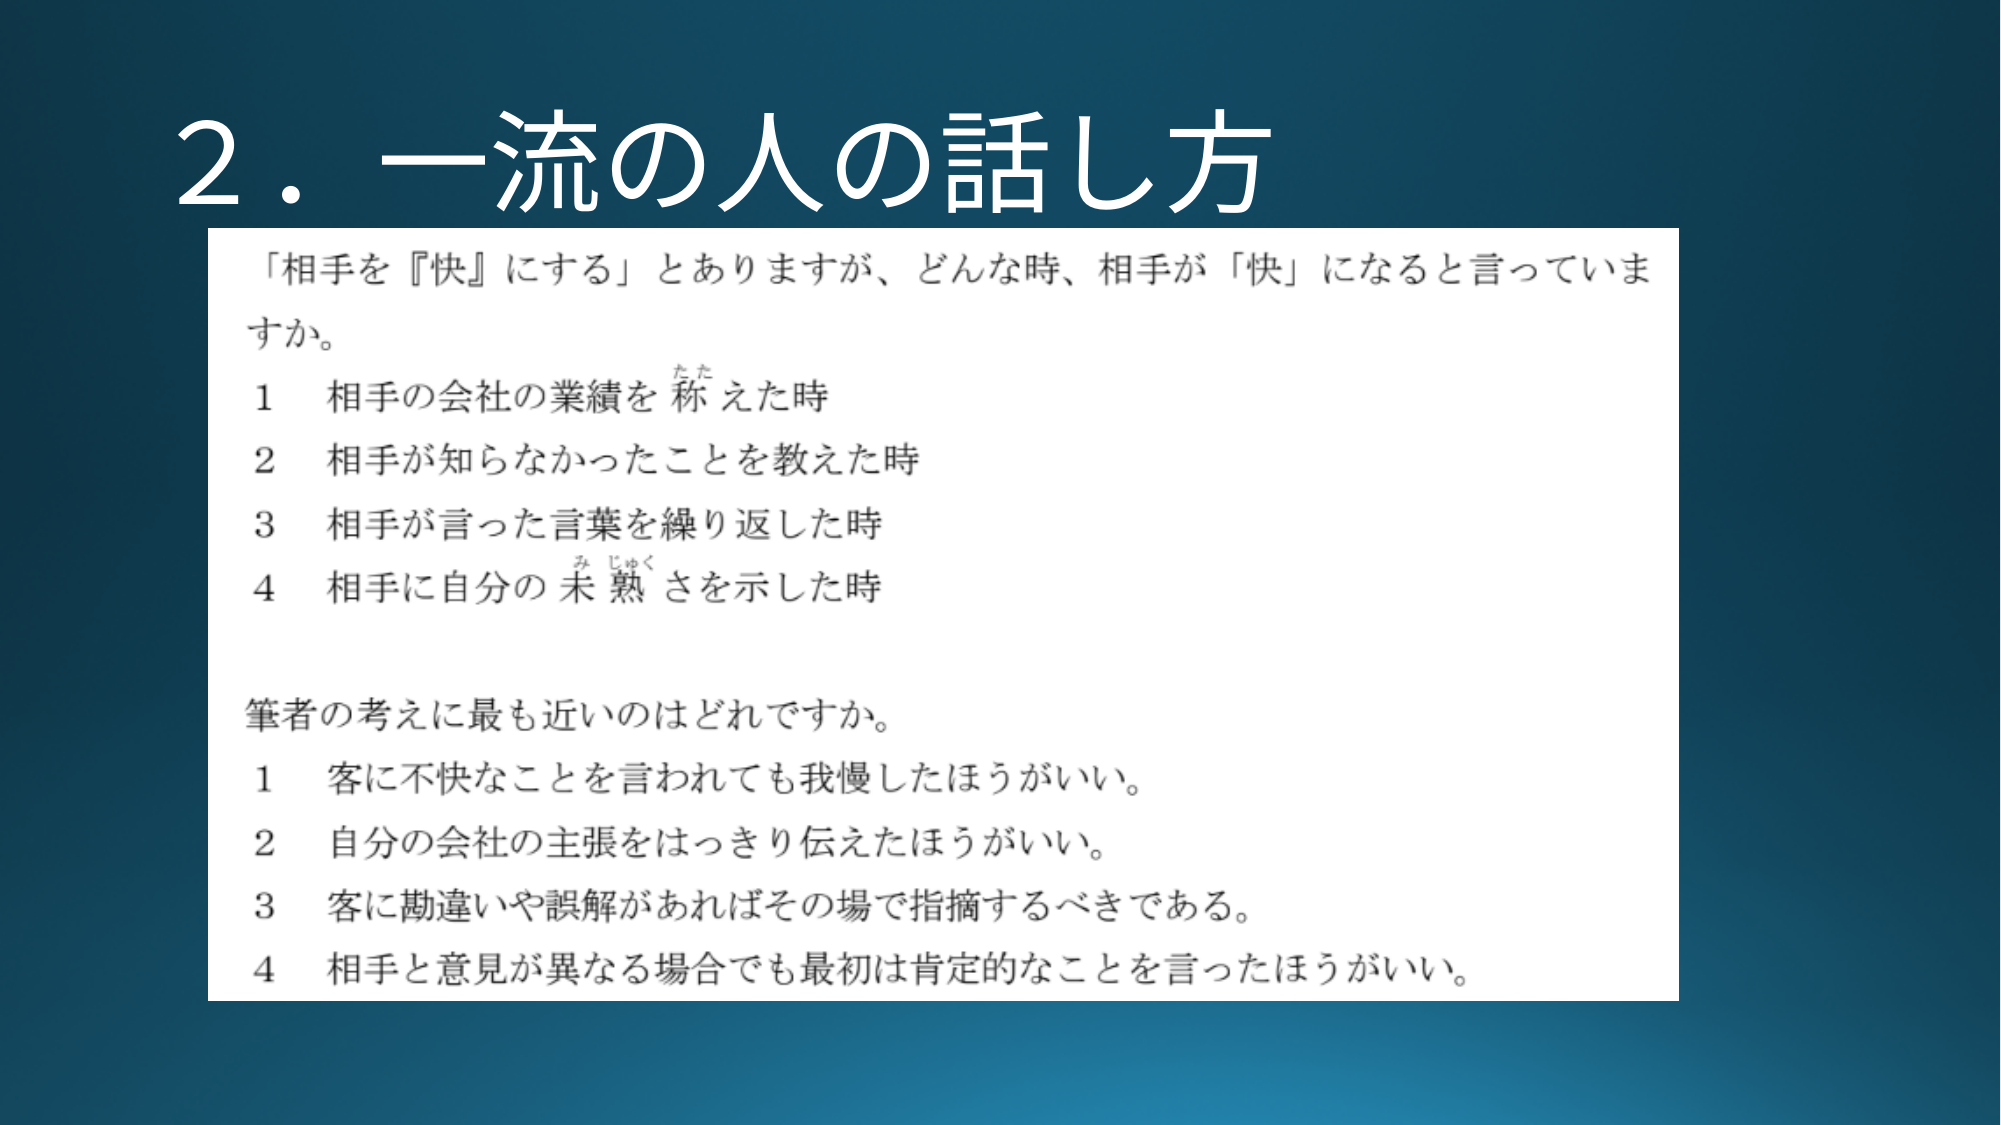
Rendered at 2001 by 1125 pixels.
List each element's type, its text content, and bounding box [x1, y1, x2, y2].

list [208, 228, 1679, 1001]
picture [0, 0, 2001, 1125]
title ２．一流の人の話し方 [137, 59, 1863, 278]
